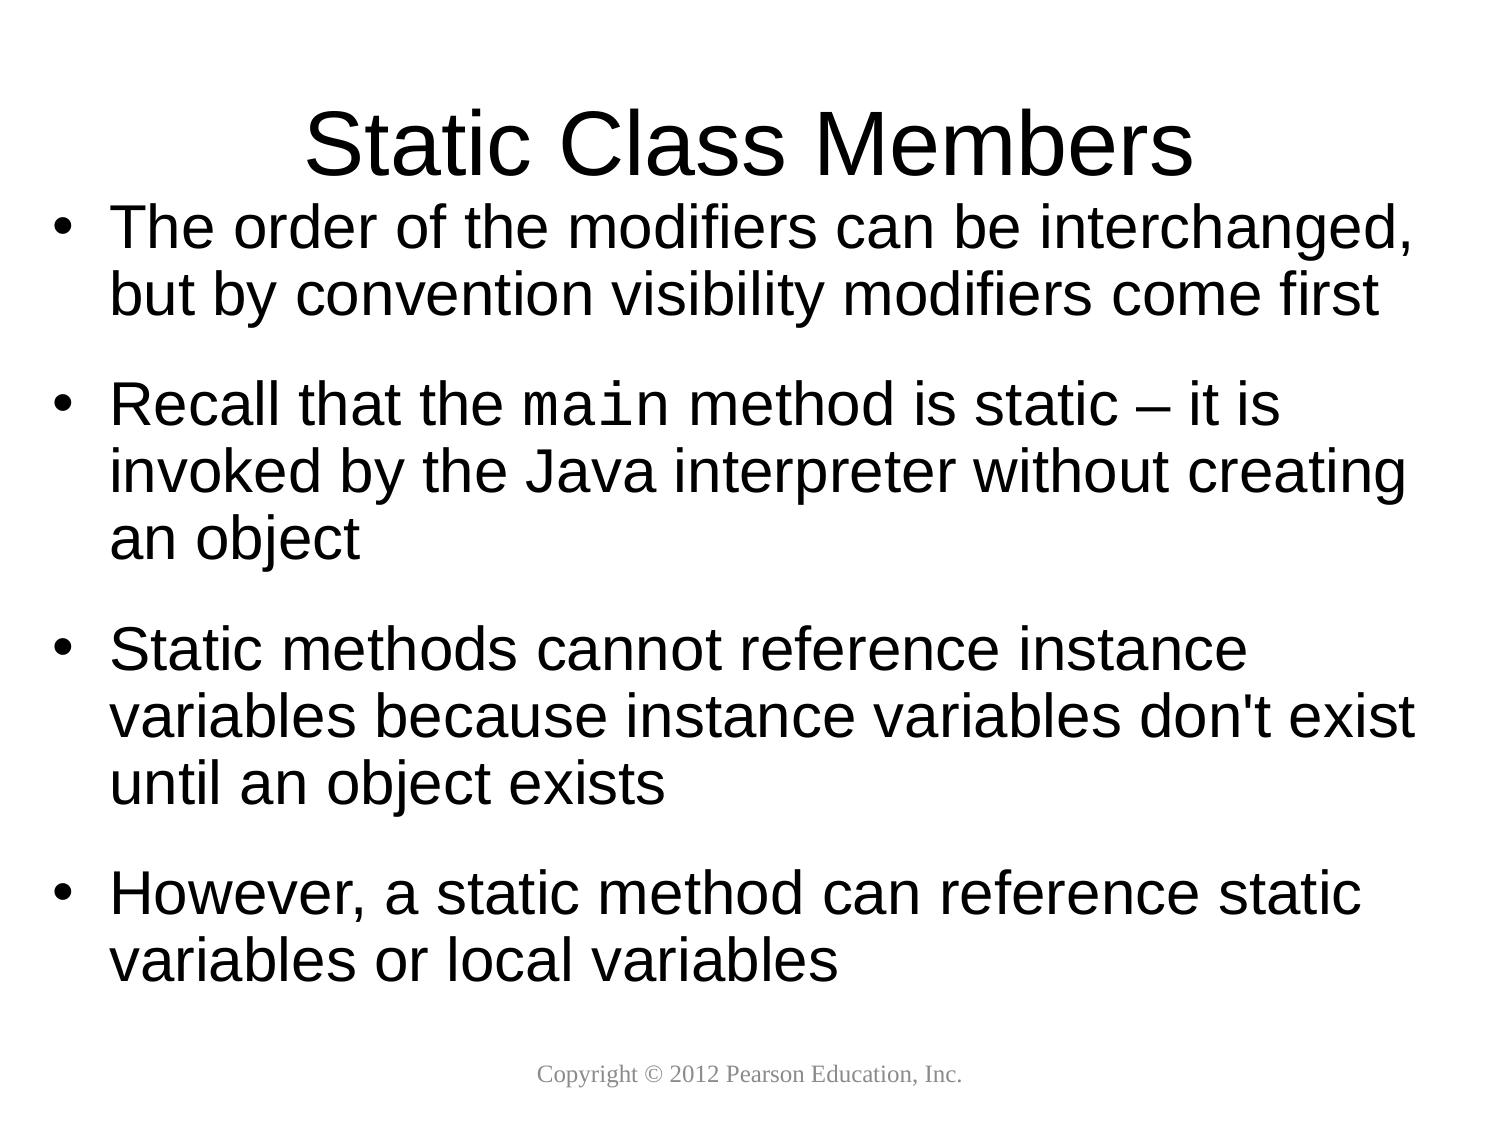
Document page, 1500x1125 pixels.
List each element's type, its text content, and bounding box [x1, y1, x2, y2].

title Static Class Members [75, 45, 1425, 187]
list The order of the modifiers can be interchanged, but by convention visibility modifiers come first Recall that the main method is static – it is invoked by the Java interpreter without creating an object Static methods cannot reference instance variables because instance variables don't exist until an object exists However, a static method can reference static variables or local variables [37, 187, 1475, 1013]
footer Copyright © 2012 Pearson Education, Inc. [512, 1042, 988, 1103]
